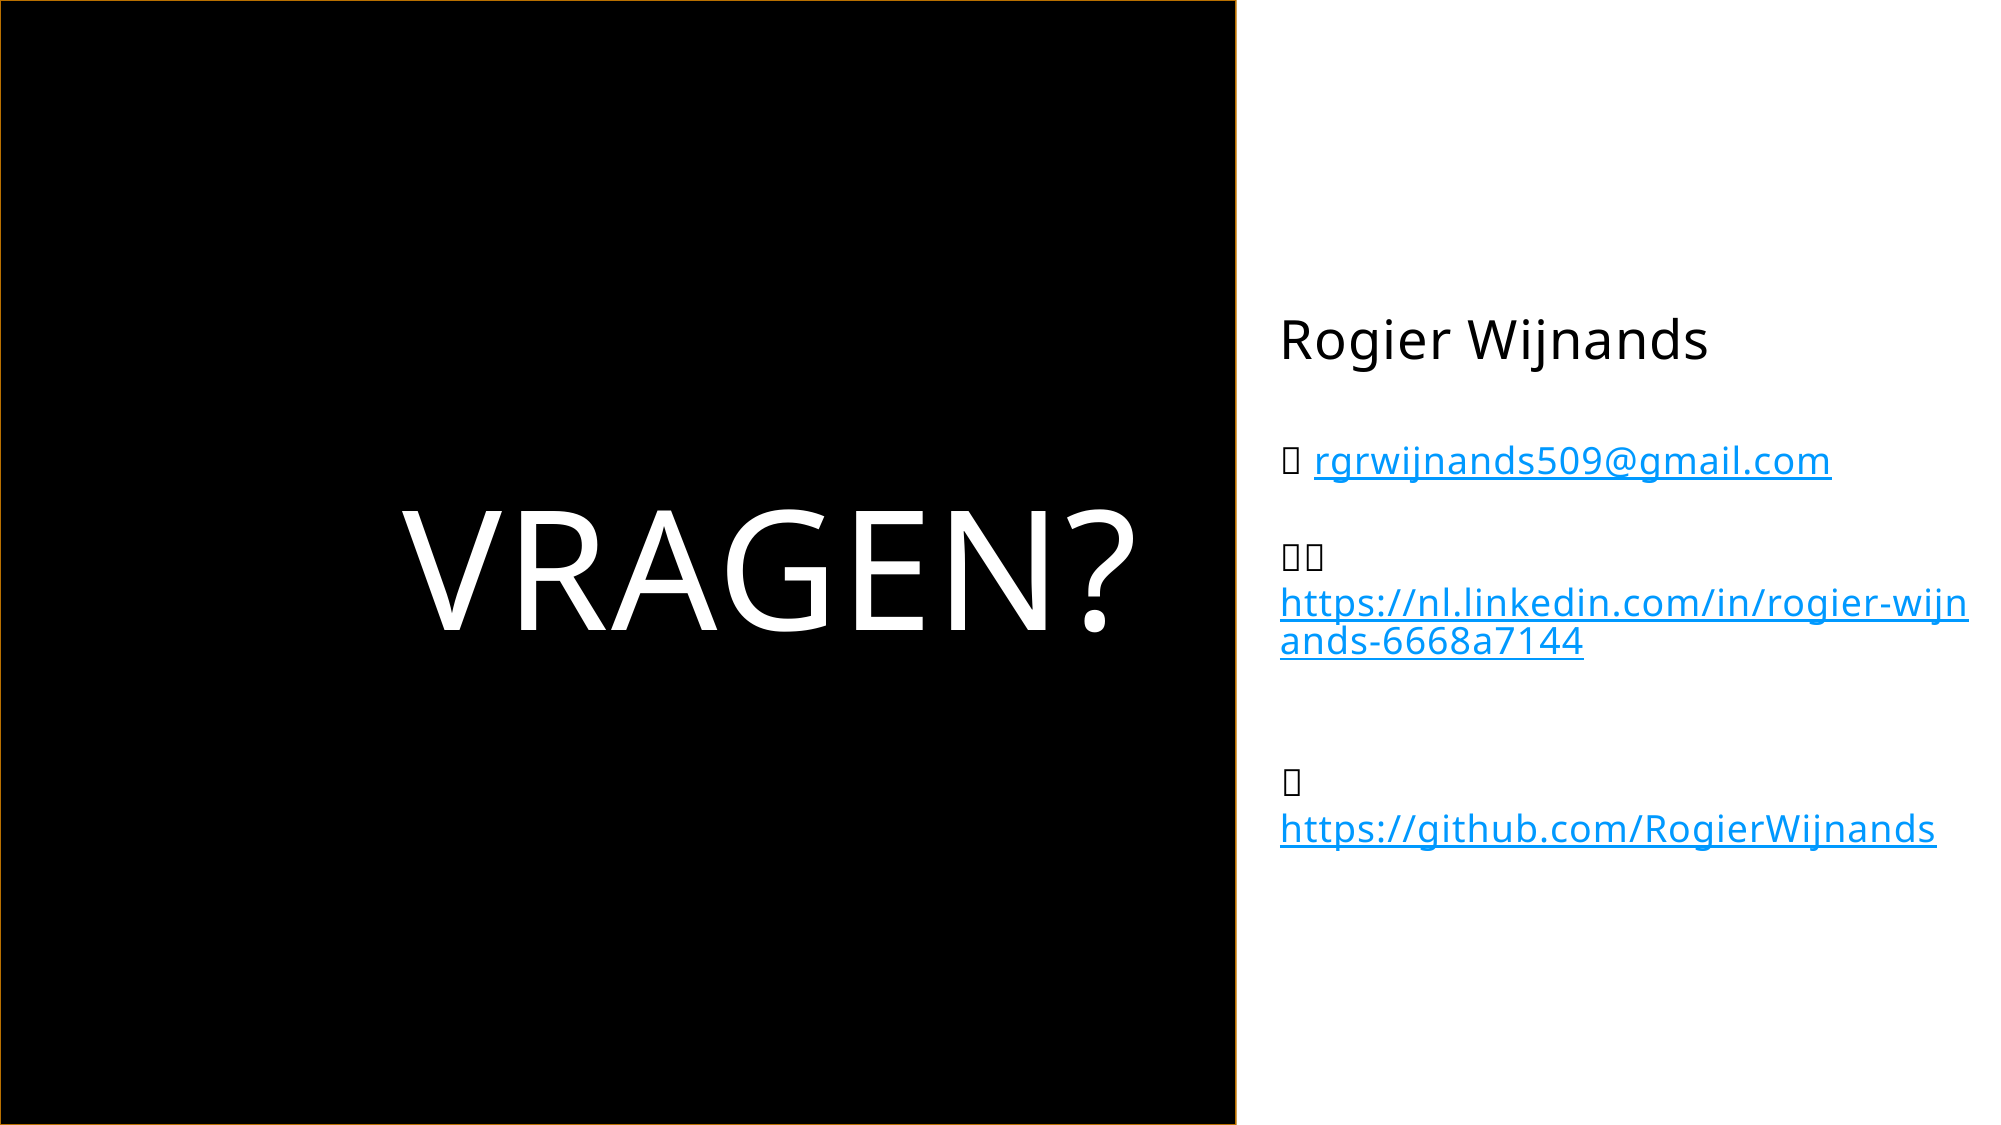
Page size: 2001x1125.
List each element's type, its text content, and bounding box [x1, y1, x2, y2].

list Rogier Wijnands 📧 rgrwijnands509@gmail.com 👦🏻 https://nl.linkedin.com/in/rogier-wijnands-6668a7144 👨🏻‍💻 https://github.com/RogierWijnands [1264, 102, 1987, 1020]
title Vragen? [105, 102, 1153, 1022]
